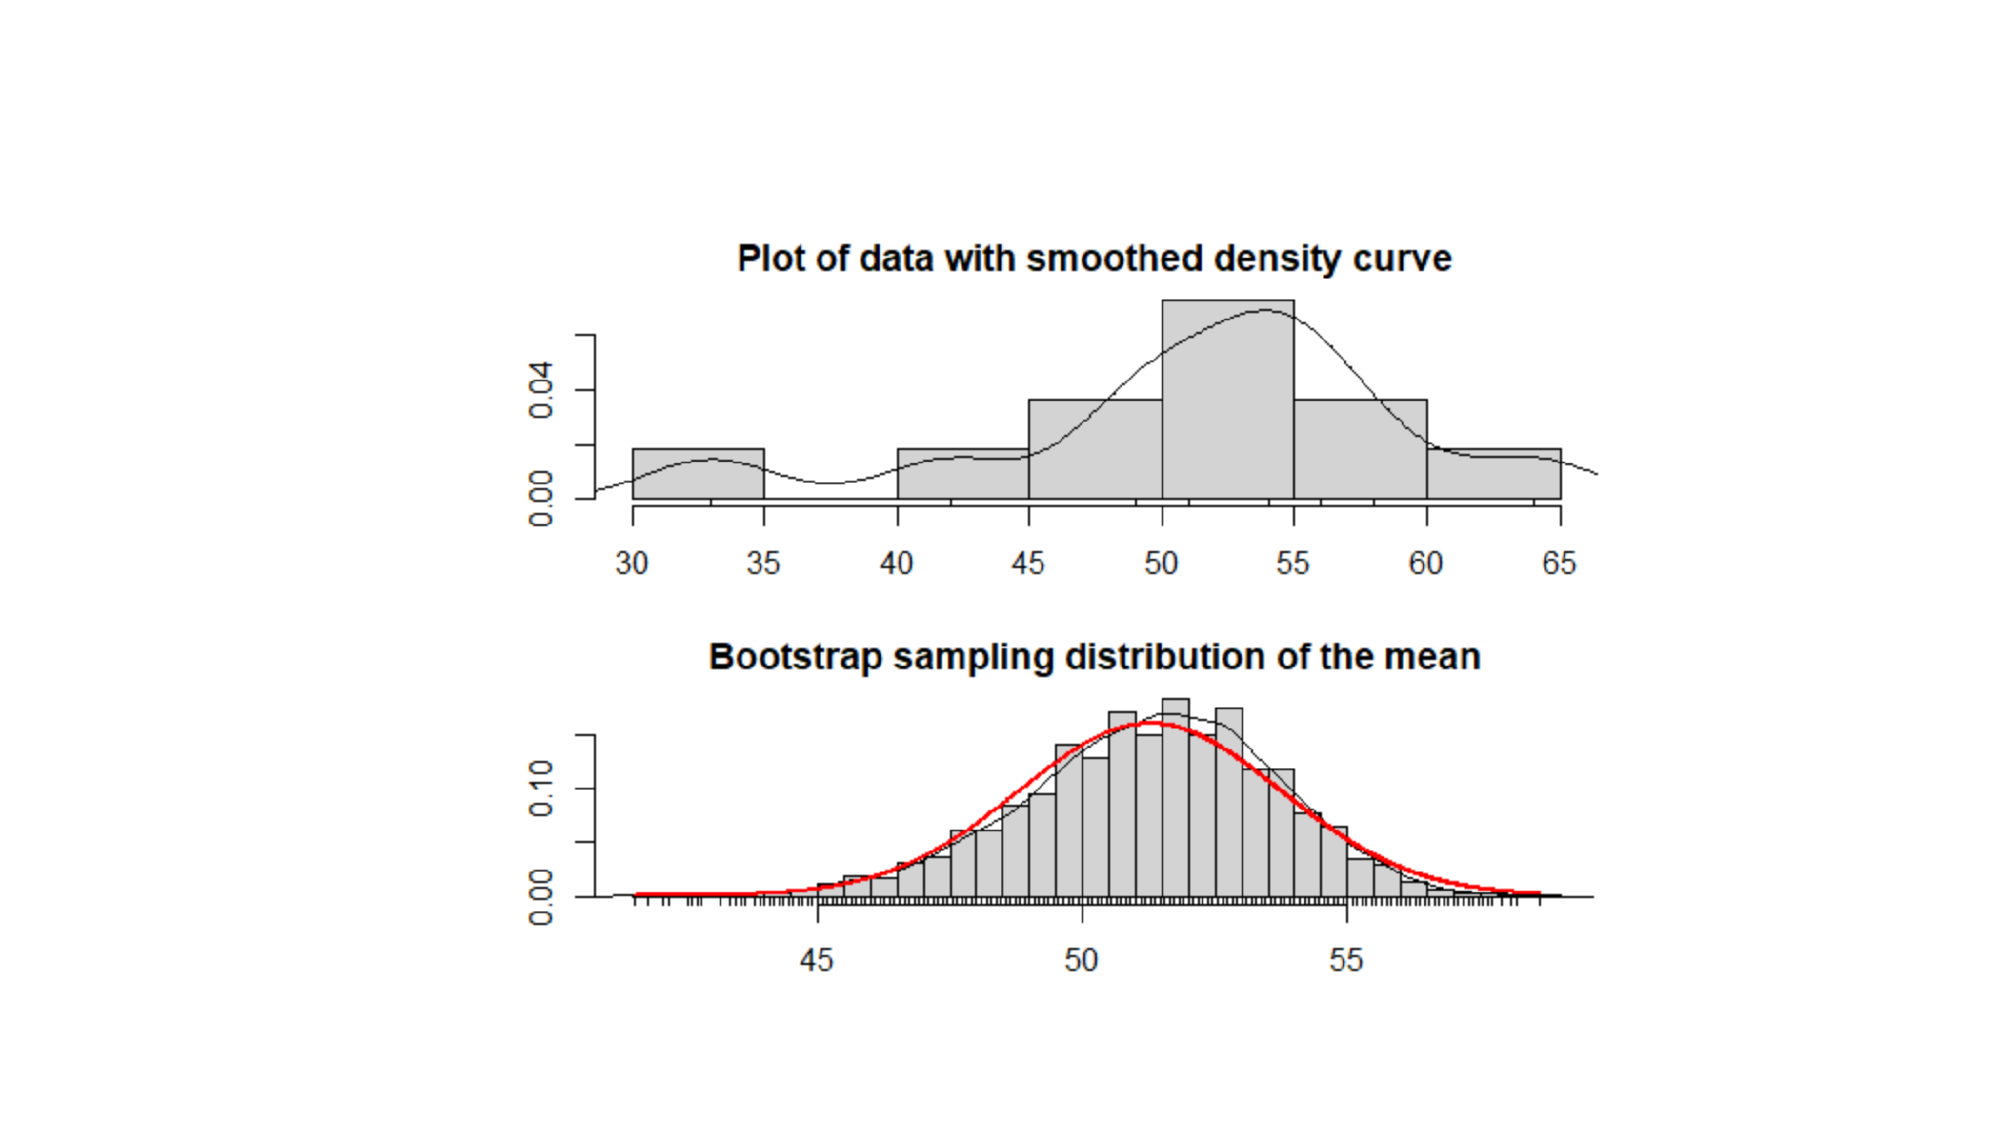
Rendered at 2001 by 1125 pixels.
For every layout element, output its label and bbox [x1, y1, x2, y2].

list [498, 197, 1645, 1014]
